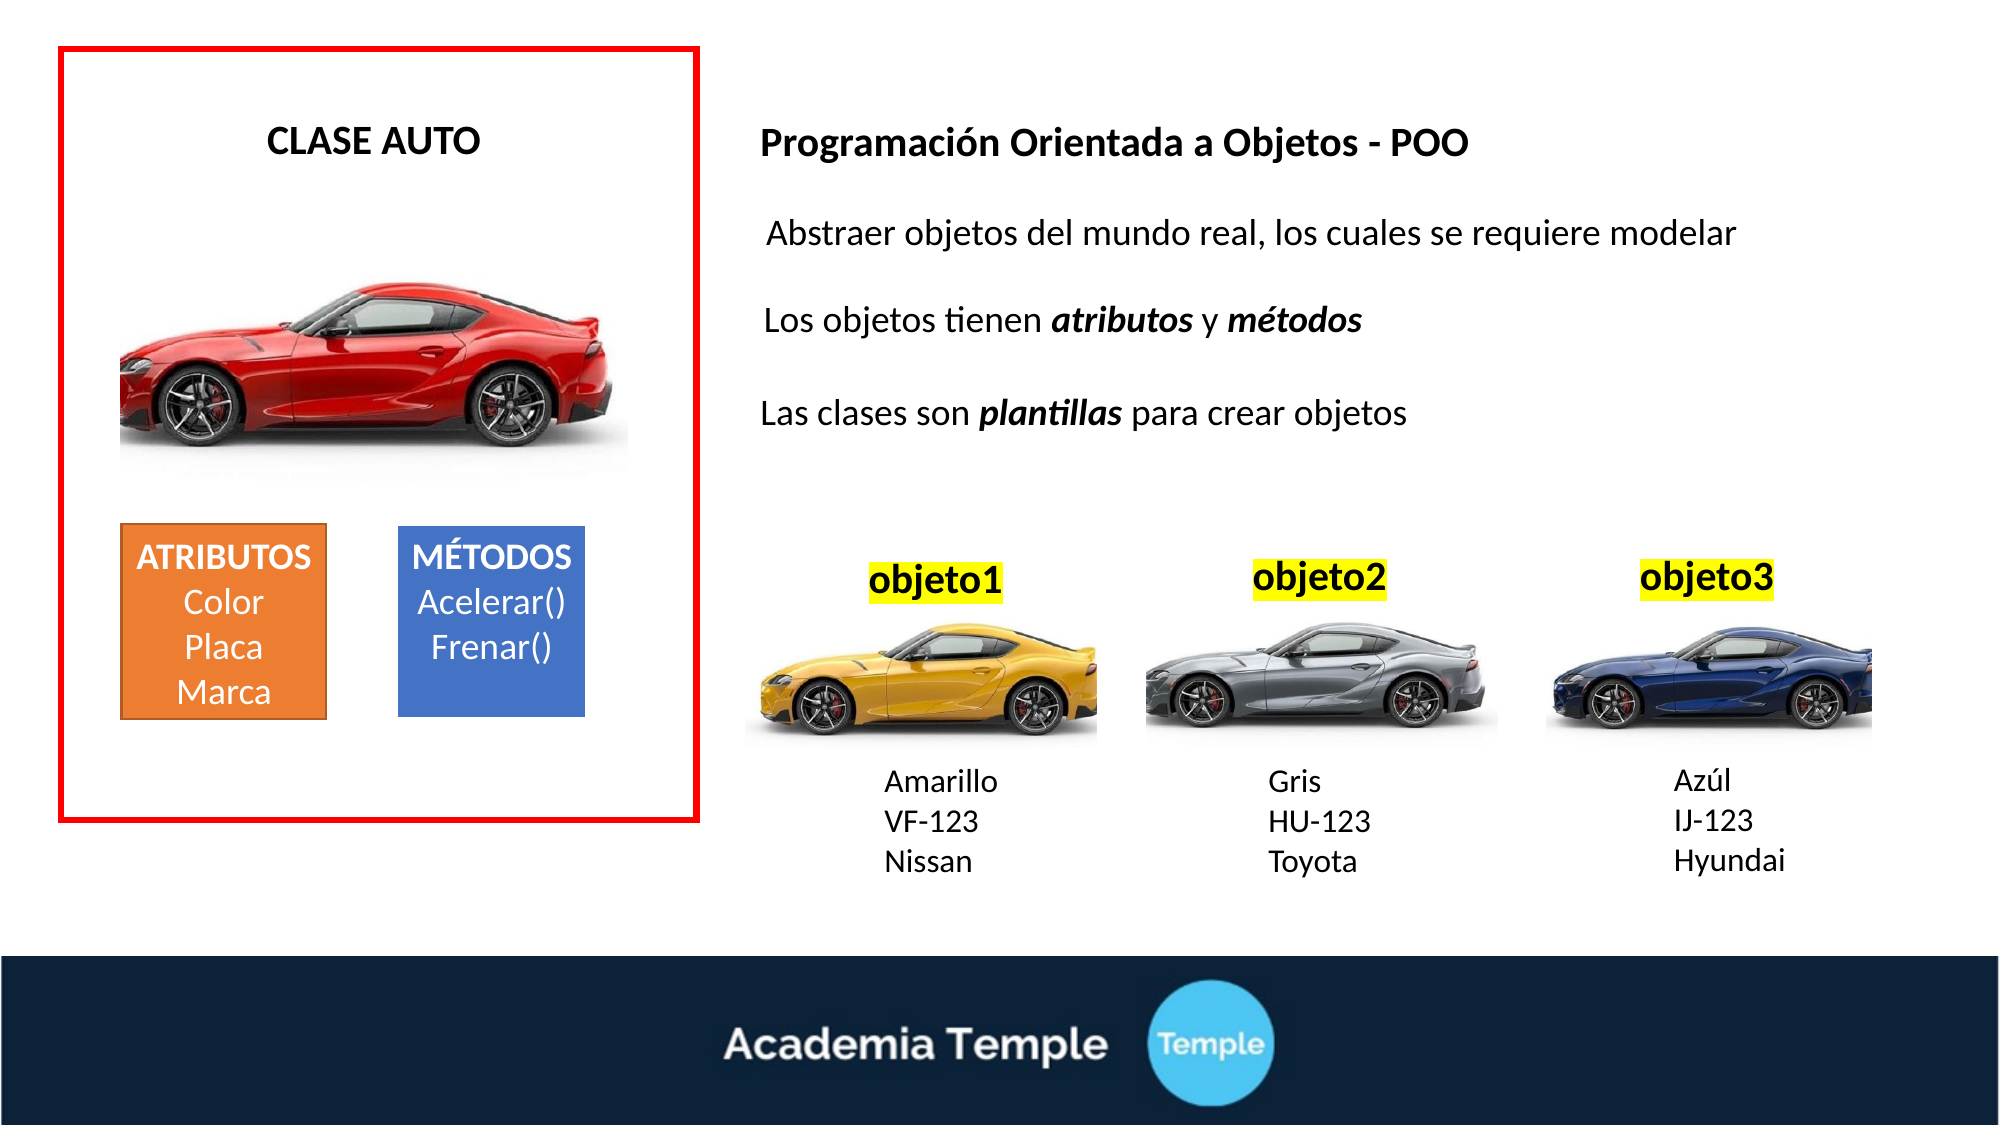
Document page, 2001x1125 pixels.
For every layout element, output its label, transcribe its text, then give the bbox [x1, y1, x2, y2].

picture [120, 259, 629, 494]
text_box Los objetos tienen atributos y métodos [749, 287, 1378, 348]
text_box [60, 48, 697, 821]
picture [1146, 607, 1498, 748]
text_box Amarillo VF-123 Nissan [869, 751, 1038, 887]
text_box objeto1 [853, 544, 1022, 607]
picture [745, 607, 1097, 748]
text_box Las clases son plantillas para crear objetos [745, 380, 1423, 440]
text_box Gris HU-123 Toyota [1253, 751, 1422, 887]
text_box Abstraer objetos del mundo real, los cuales se requiere modelar [751, 201, 1754, 261]
text_box CLASE AUTO [252, 104, 497, 170]
picture [1546, 612, 1872, 753]
text_box objeto3 [1625, 540, 1794, 606]
picture [0, 956, 2000, 1125]
text_box objeto2 [1237, 540, 1406, 606]
text_box Programación Orientada a Objetos - POO [745, 107, 1579, 173]
text_box Azúl IJ-123 Hyundai [1659, 753, 1828, 886]
